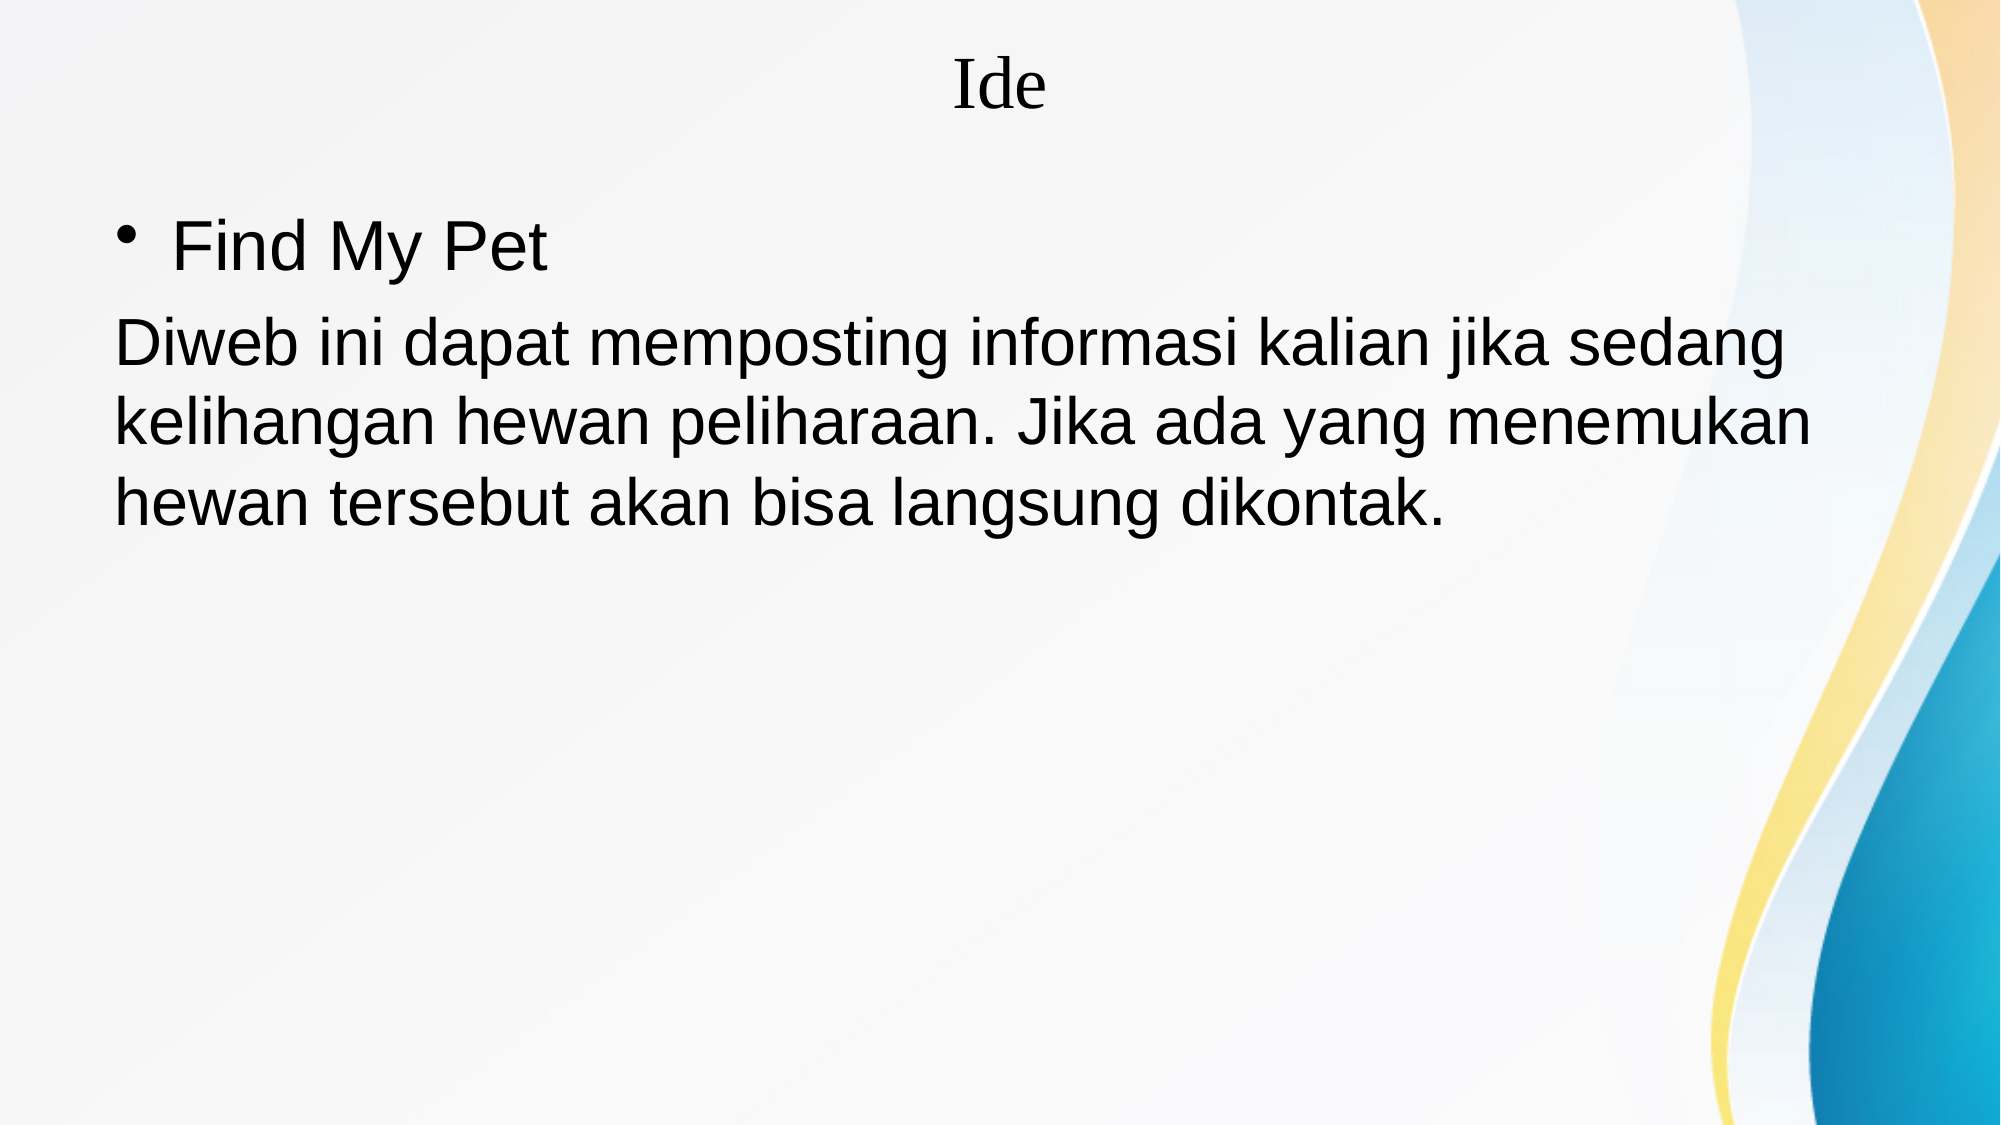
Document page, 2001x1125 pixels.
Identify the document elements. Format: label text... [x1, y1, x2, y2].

picture [0, 0, 2001, 1125]
title Ide [99, 30, 1901, 127]
list Find My Pet Diweb ini dapat memposting informasi kalian jika sedang kelihangan hewan peliharaan. Jika ada yang menemukan hewan tersebut akan bisa langsung dikontak. [99, 192, 1901, 1006]
